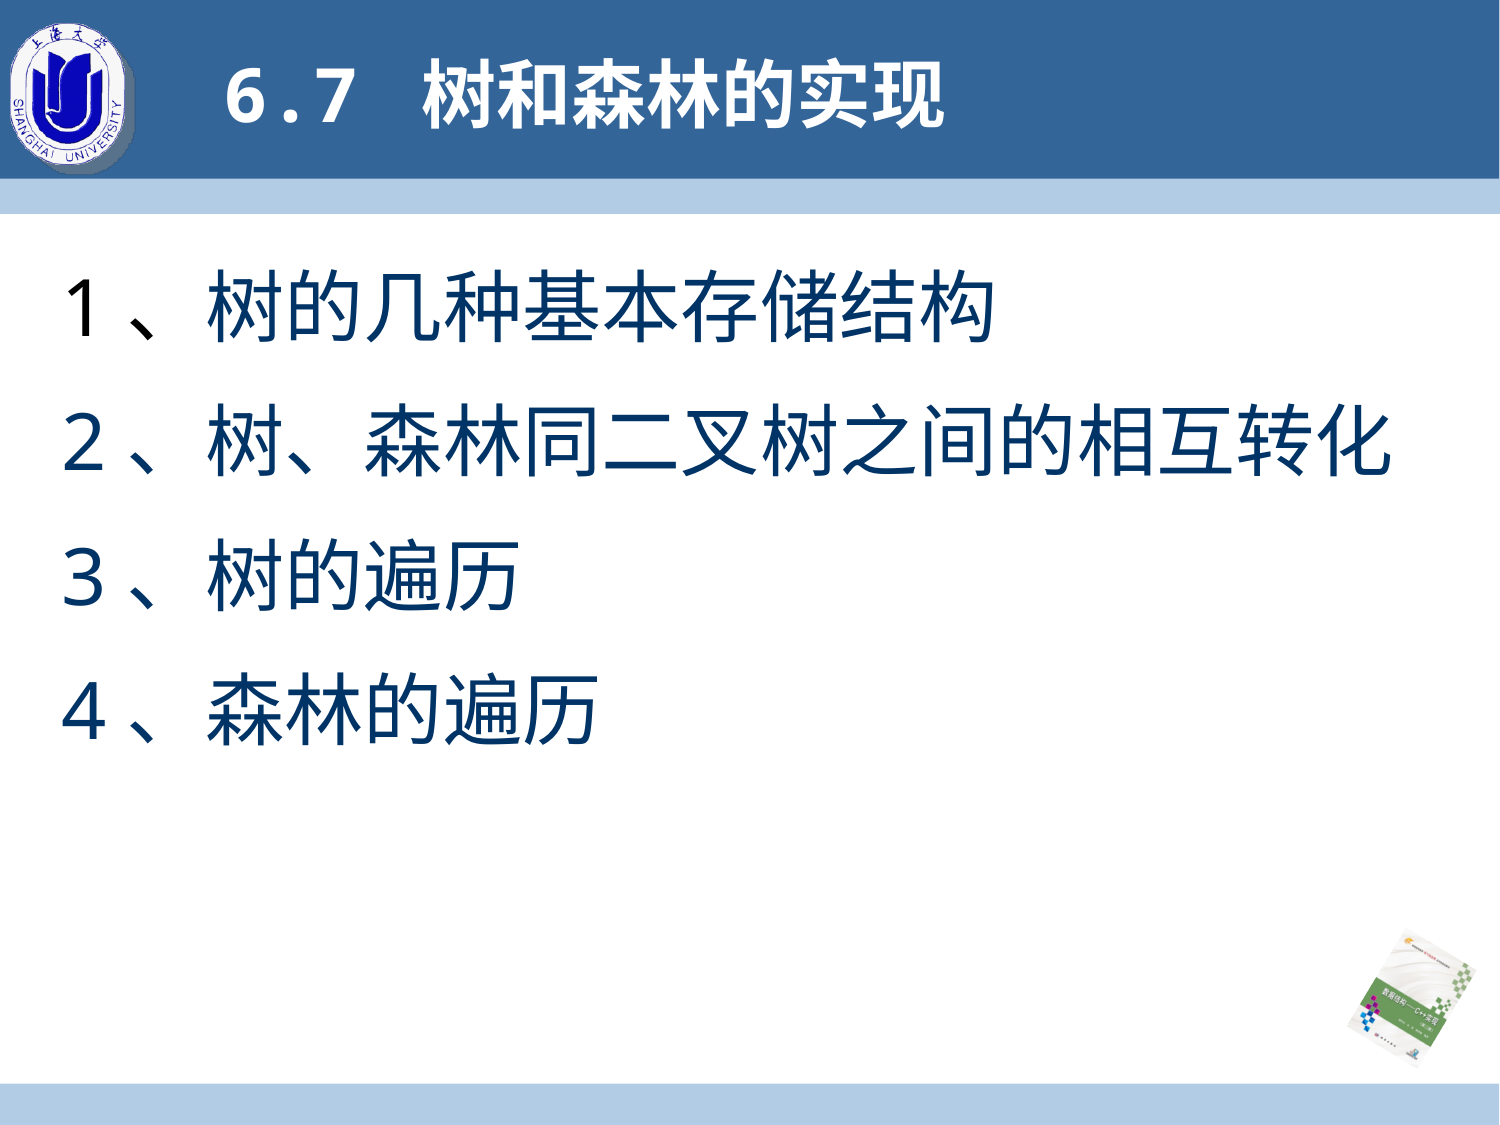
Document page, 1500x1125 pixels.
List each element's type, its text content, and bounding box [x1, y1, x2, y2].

title 6.7 树和森林的实现 [163, 23, 1436, 161]
picture [1347, 928, 1476, 1068]
picture [4, 17, 128, 176]
text_box 1、树的几种基本存储结构 2、树、森林同二叉树之间的相互转化 3、树的遍历 4、森林的遍历 [47, 249, 1418, 763]
